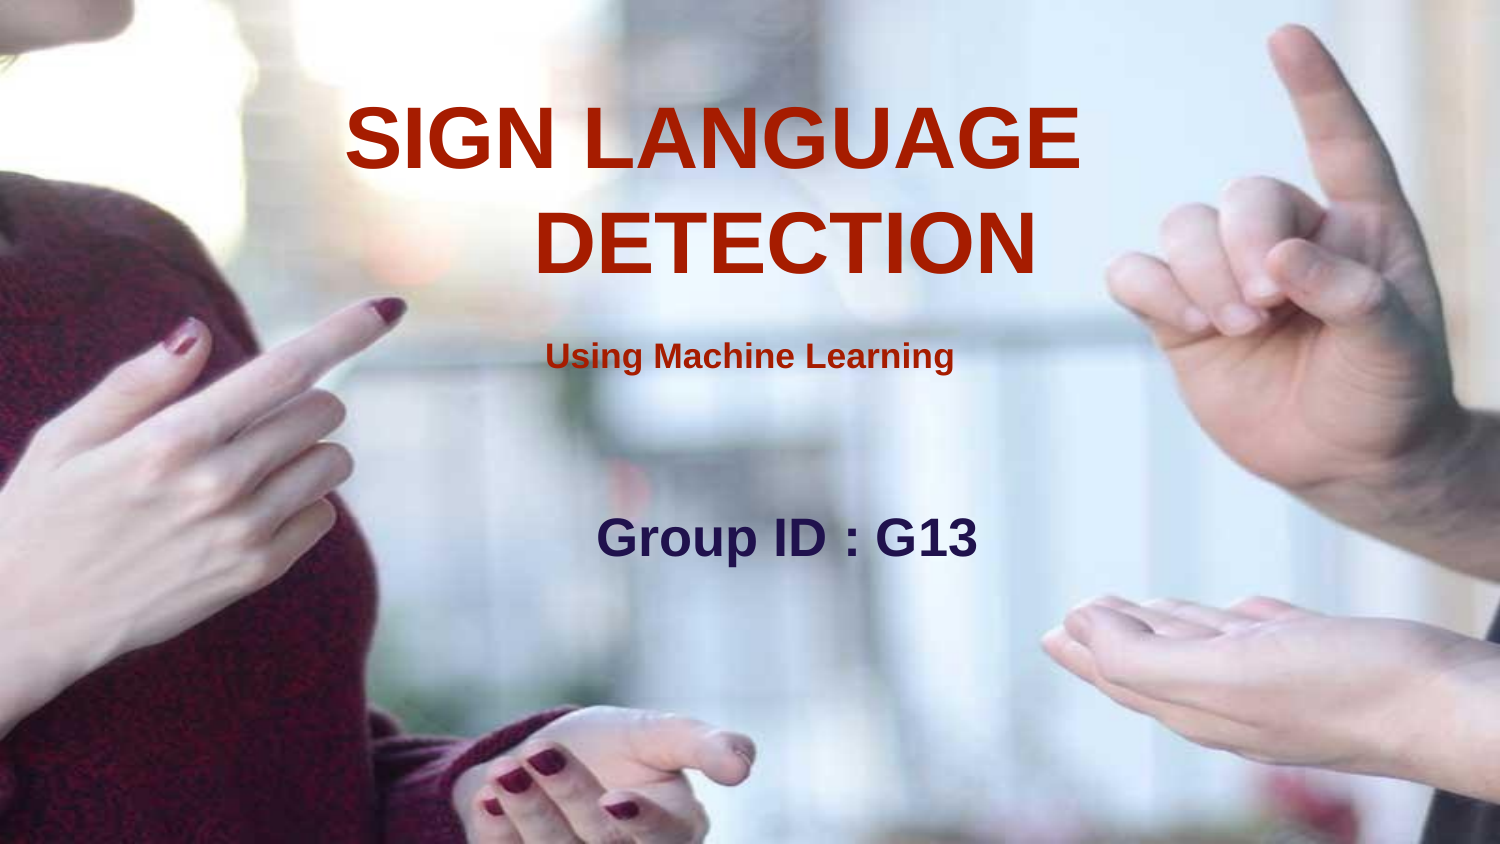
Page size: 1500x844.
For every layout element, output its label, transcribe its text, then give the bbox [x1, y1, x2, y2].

subtitle Group ID : G13 [492, 487, 1007, 571]
title SIGN LANGUAGE DETECTION Using Machine Learning [321, 59, 1179, 391]
picture [0, 0, 1500, 844]
